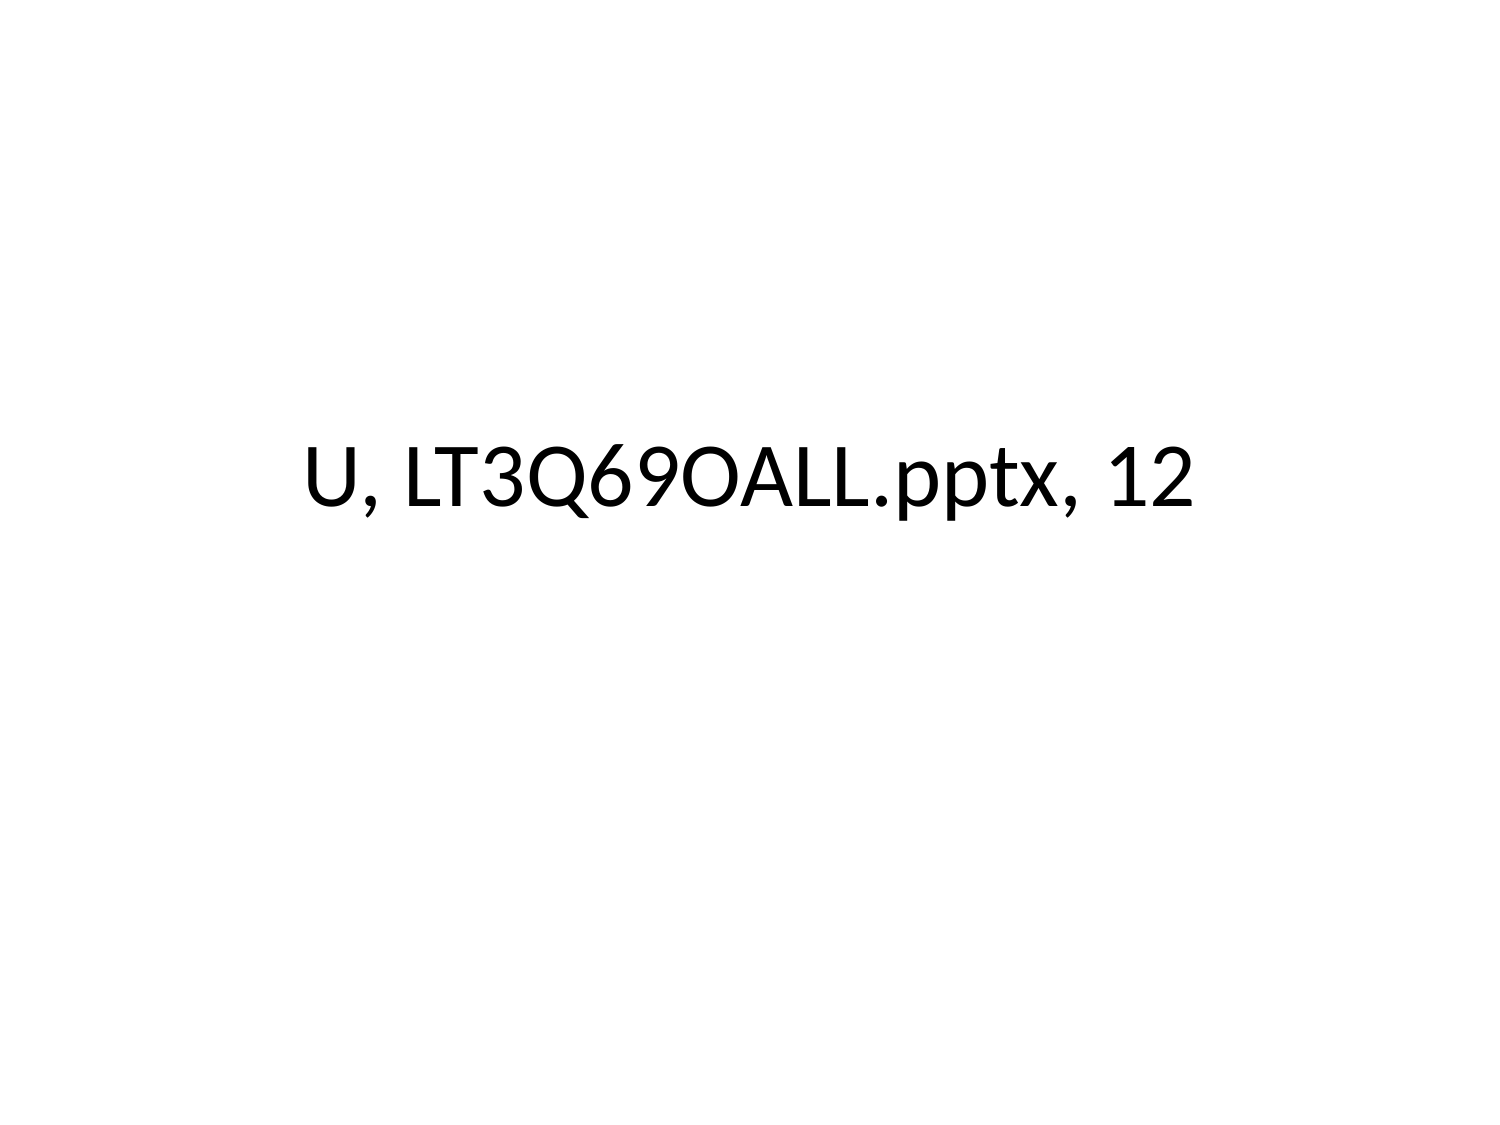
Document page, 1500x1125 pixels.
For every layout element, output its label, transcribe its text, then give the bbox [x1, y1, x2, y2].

title U, LT3Q69OALL.pptx, 12 [112, 349, 1388, 591]
